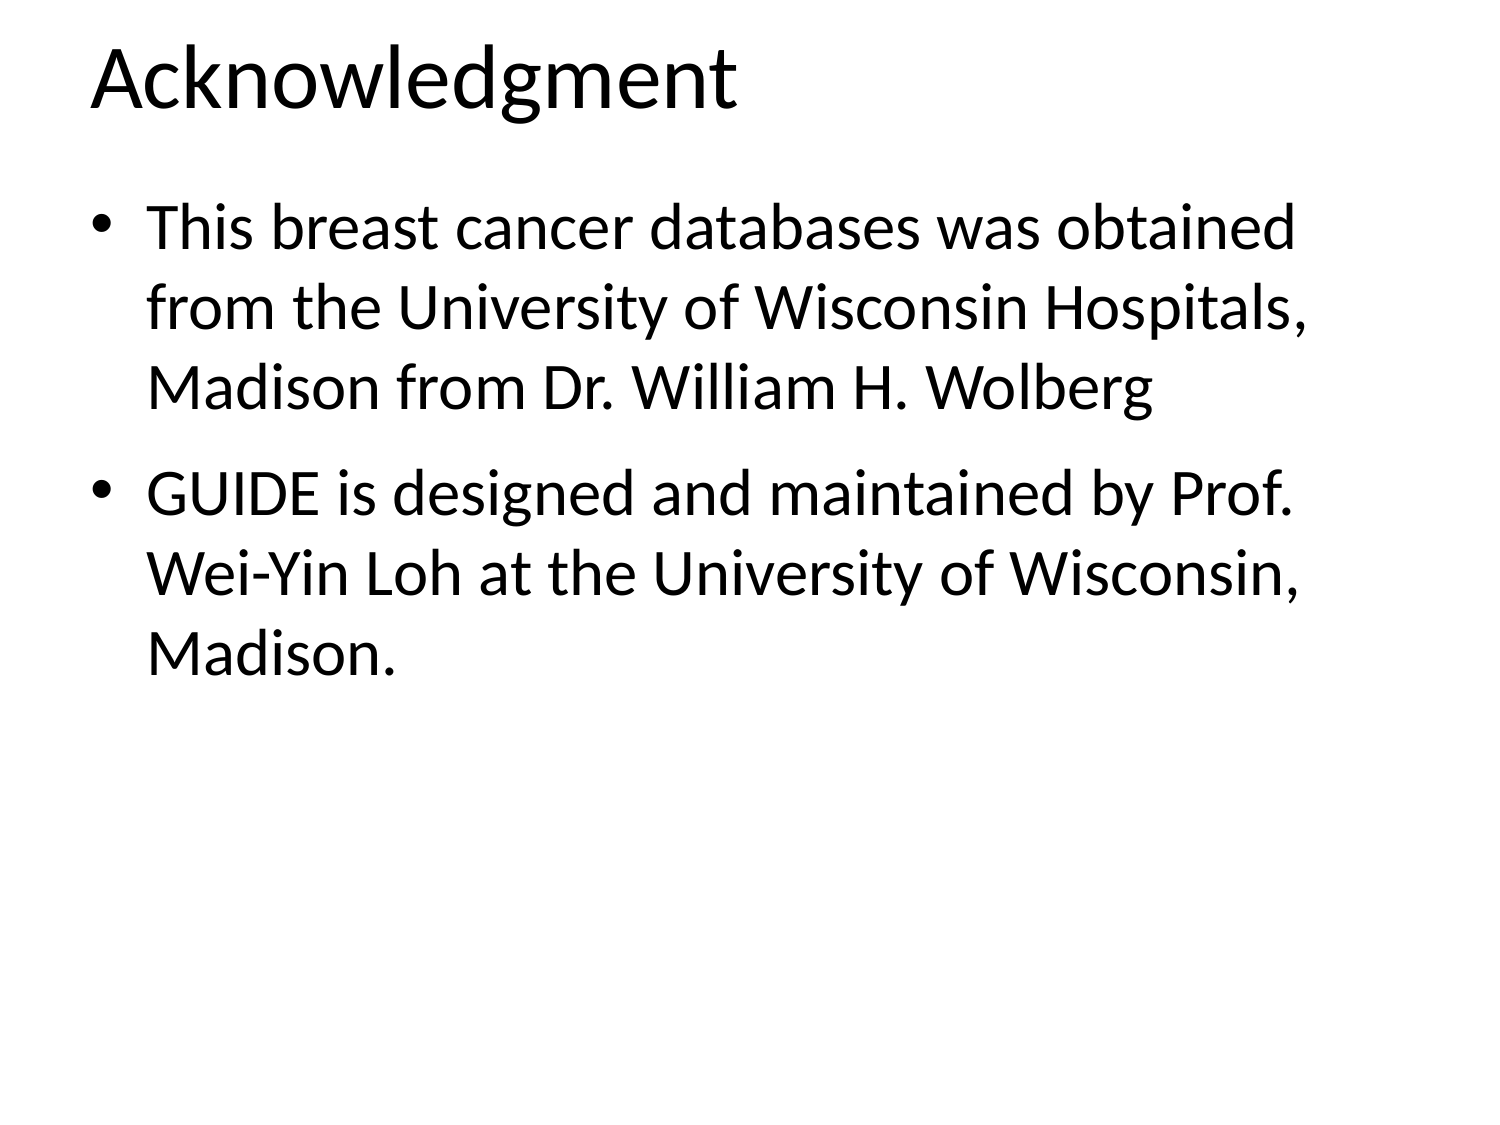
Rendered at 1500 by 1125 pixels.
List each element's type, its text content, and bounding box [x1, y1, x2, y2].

title Acknowledgment [75, 0, 1425, 144]
list This breast cancer databases was obtained from the University of Wisconsin Hospitals, Madison from Dr. William H. Wolberg GUIDE is designed and maintained by Prof. Wei-Yin Loh at the University of Wisconsin, Madison. [75, 174, 1425, 1088]
